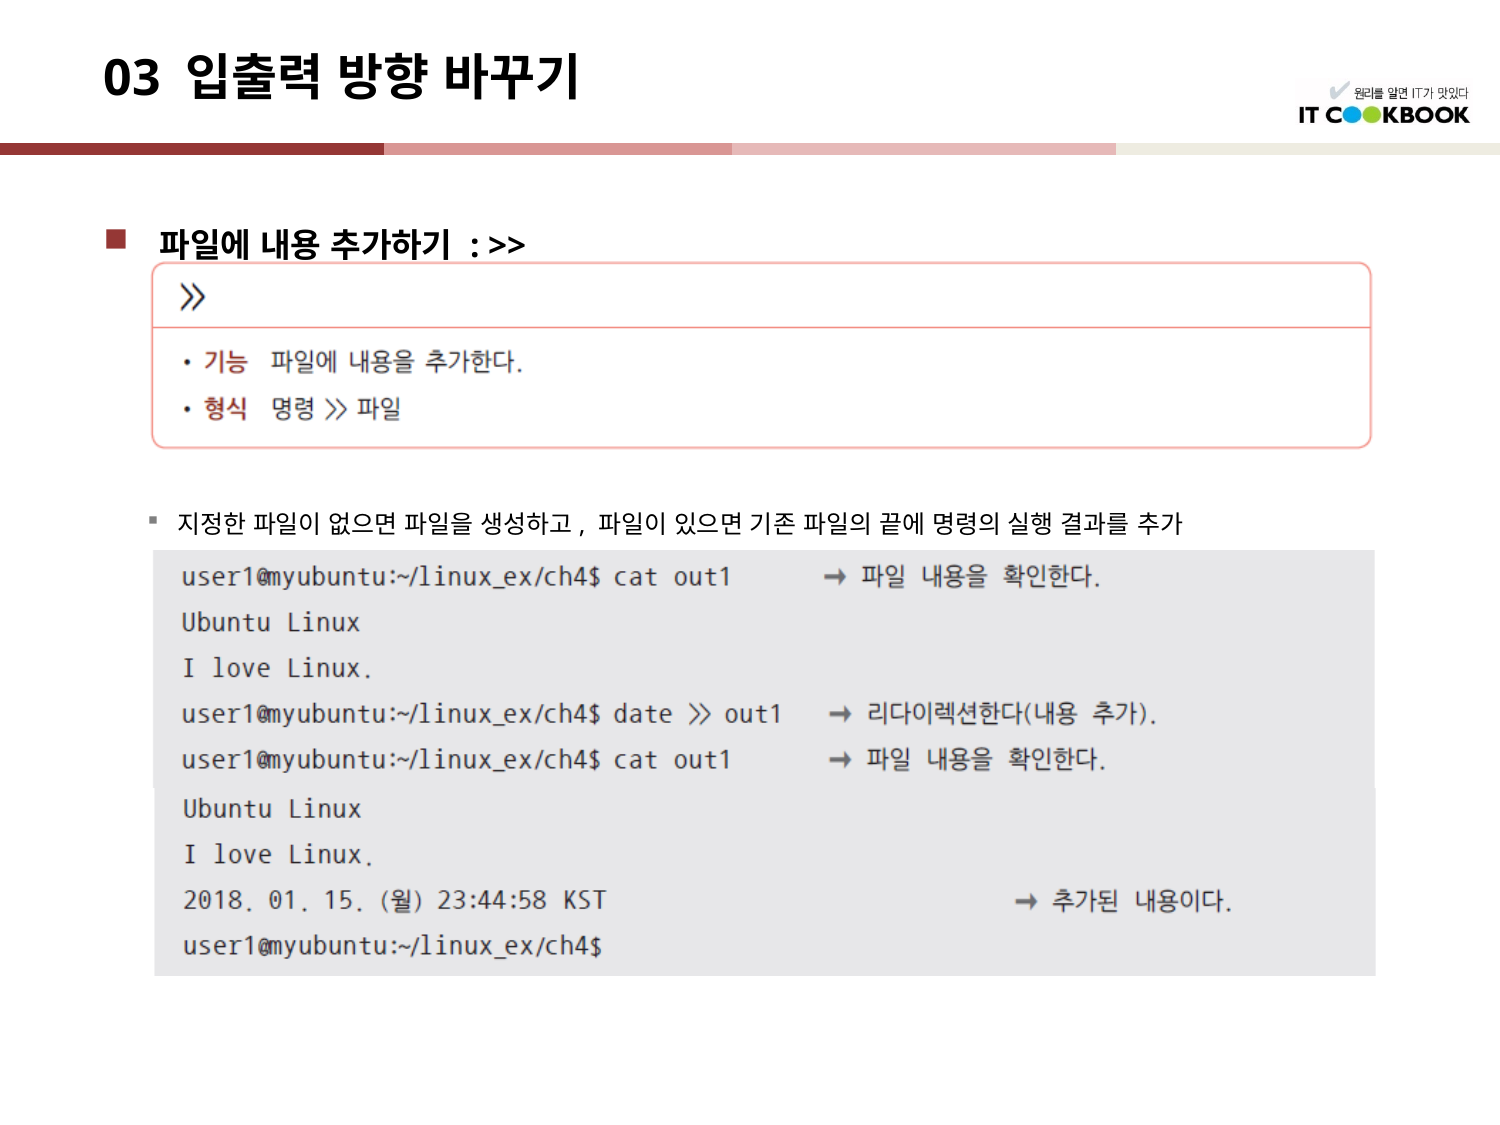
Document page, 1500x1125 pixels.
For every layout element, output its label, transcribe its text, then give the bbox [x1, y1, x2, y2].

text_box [149, 550, 1383, 977]
list 파일에 내용 추가하기 : >> 지정한 파일이 없으면 파일을 생성하고, 파일이 있으면 기존 파일의 끝에 명령의 실행 결과를 추가 [88, 196, 1436, 1083]
picture [149, 260, 1375, 452]
picture [1295, 78, 1473, 125]
title 03 입출력 방향 바꾸기 [88, 30, 1330, 121]
